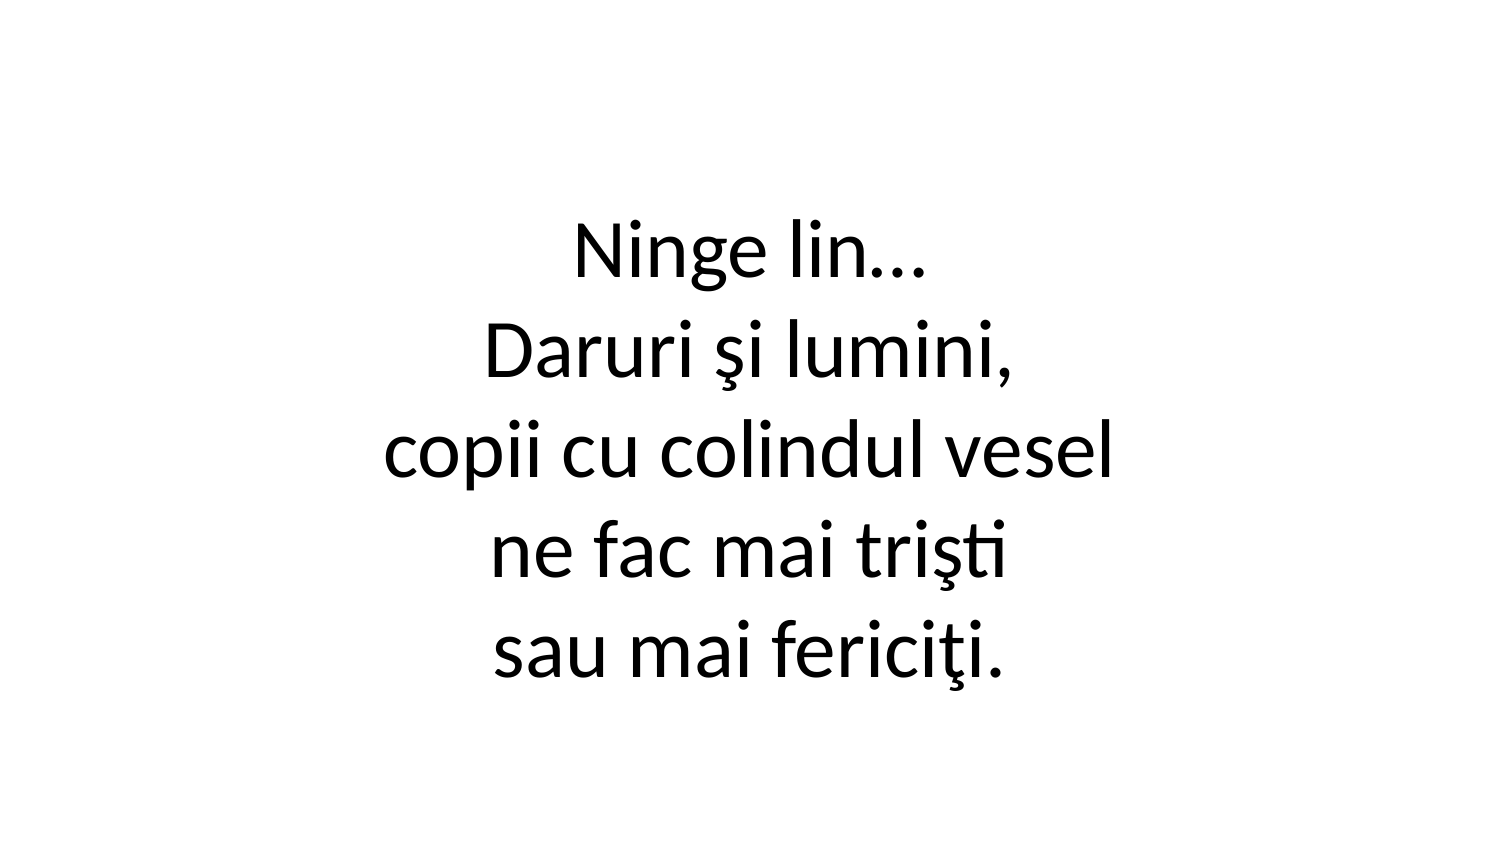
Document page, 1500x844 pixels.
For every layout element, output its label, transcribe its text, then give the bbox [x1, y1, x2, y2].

text_box Ninge lin… Daruri şi lumini, copii cu colindul vesel ne fac mai trişti sau mai fericiţi. [368, 142, 1132, 702]
